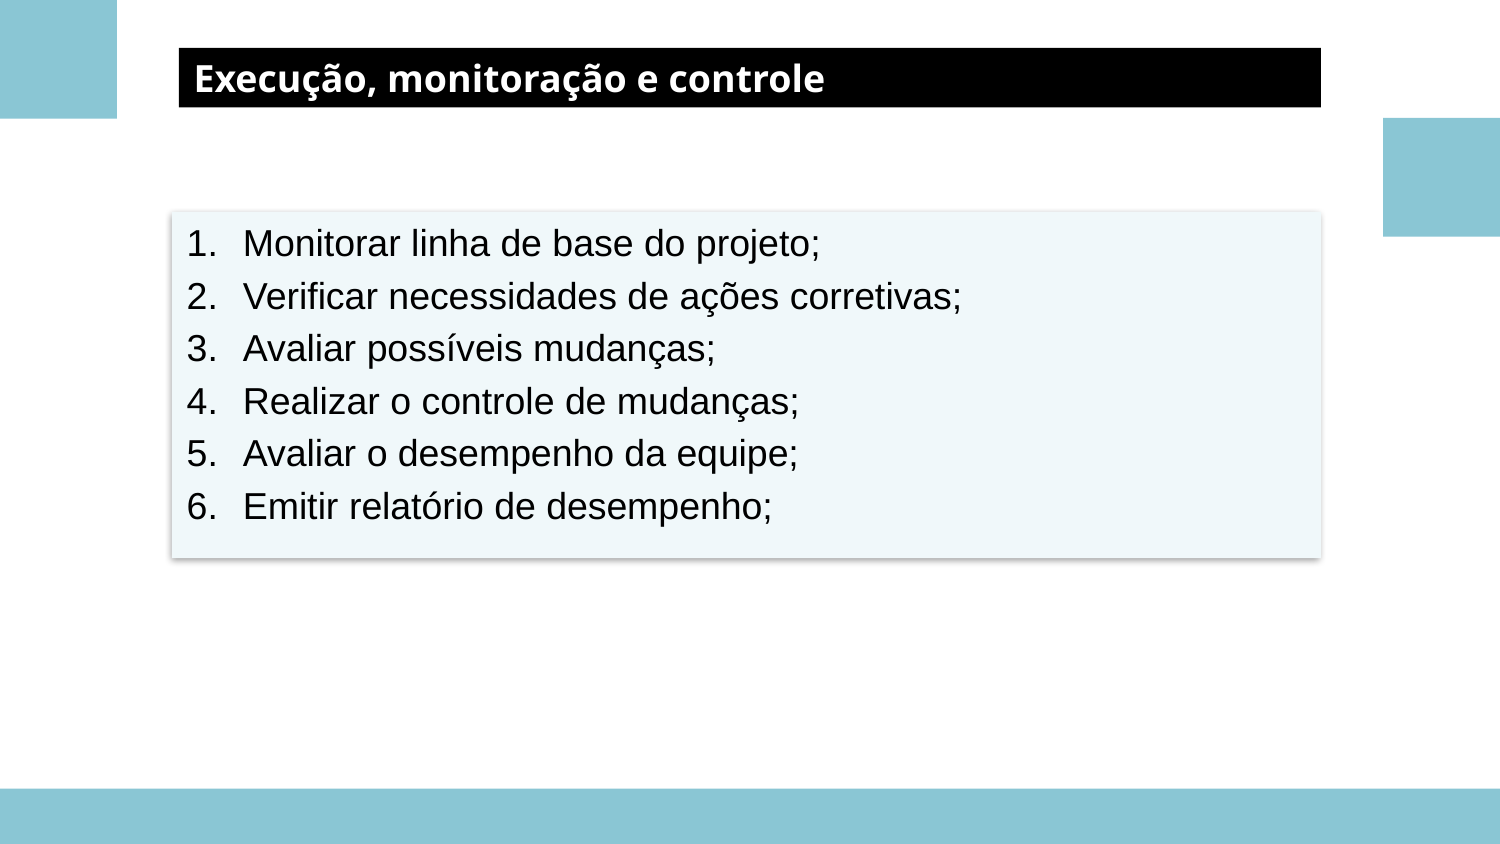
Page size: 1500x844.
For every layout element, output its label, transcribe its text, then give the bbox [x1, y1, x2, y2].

text_box Execução, monitoração e controle [177, 46, 1323, 110]
text_box Monitorar linha de base do projeto; Verificar necessidades de ações corretivas; Avaliar possíveis mudanças; Realizar o controle de mudanças; Avaliar o desempenho da equipe; Emitir relatório de desempenho; [171, 211, 1322, 559]
